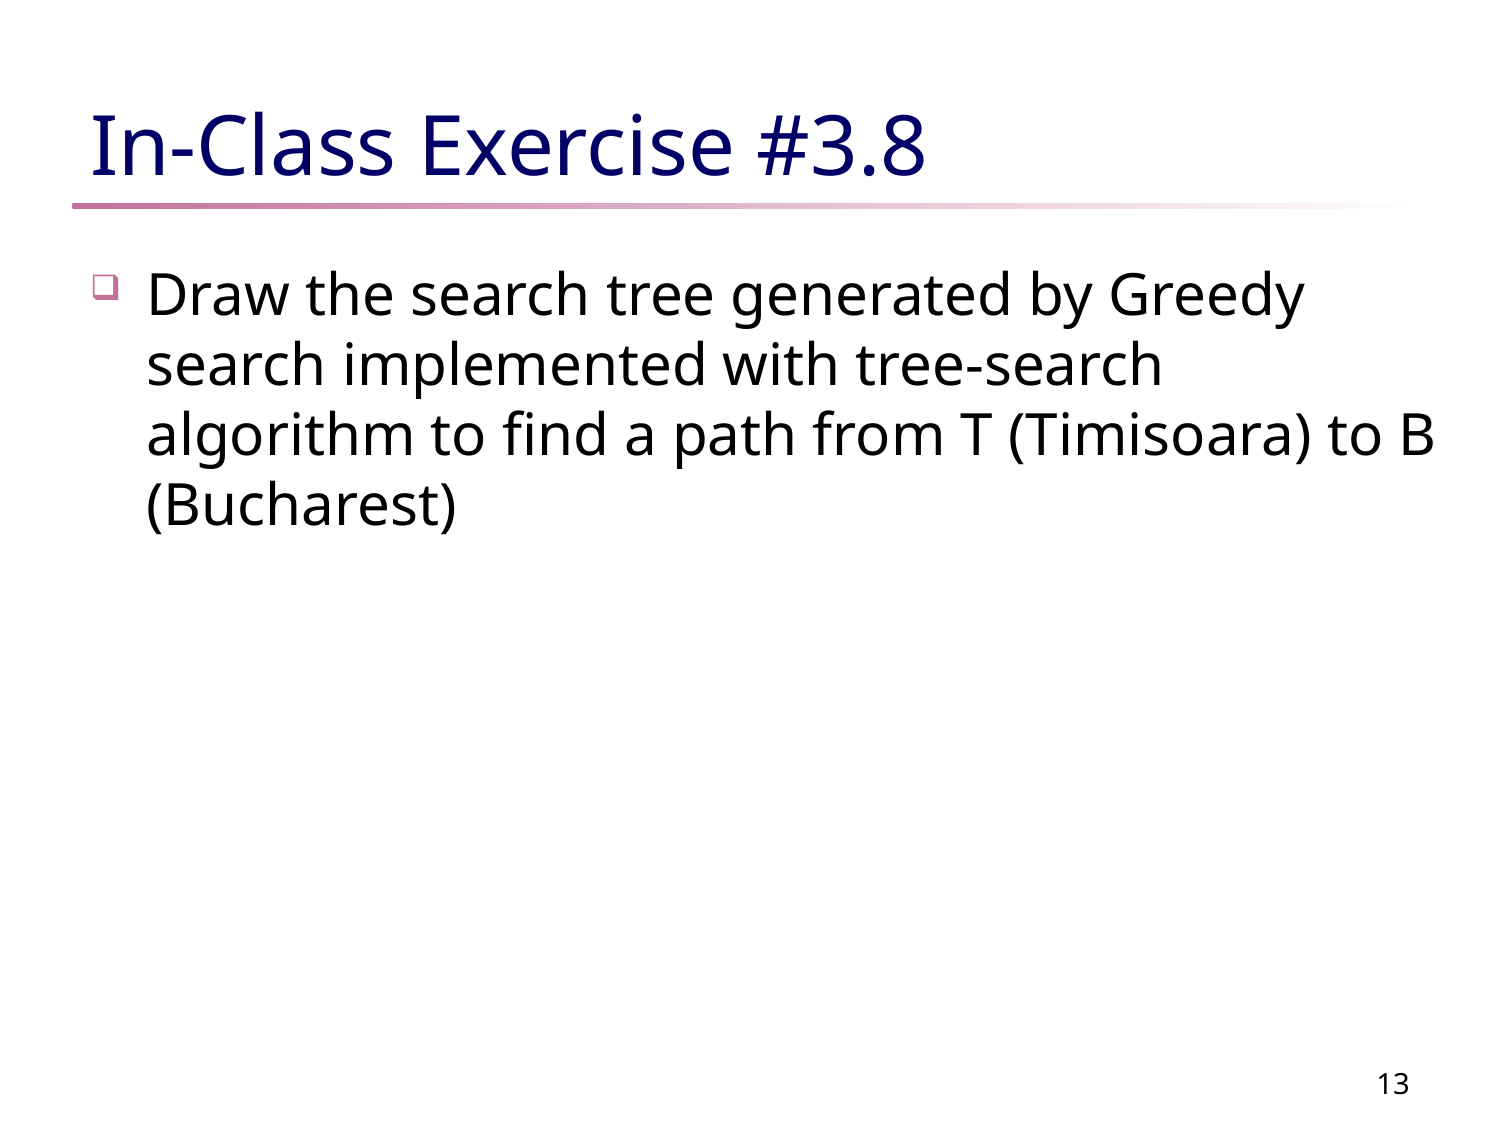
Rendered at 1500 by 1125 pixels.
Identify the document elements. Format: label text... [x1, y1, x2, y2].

slide_number 13 [1112, 1037, 1426, 1113]
list Draw the search tree generated by Greedy search implemented with tree-search algorithm to find a path from T (Timisoara) to B (Bucharest) [75, 249, 1463, 1006]
title In-Class Exercise #3.8 [75, 12, 1468, 200]
